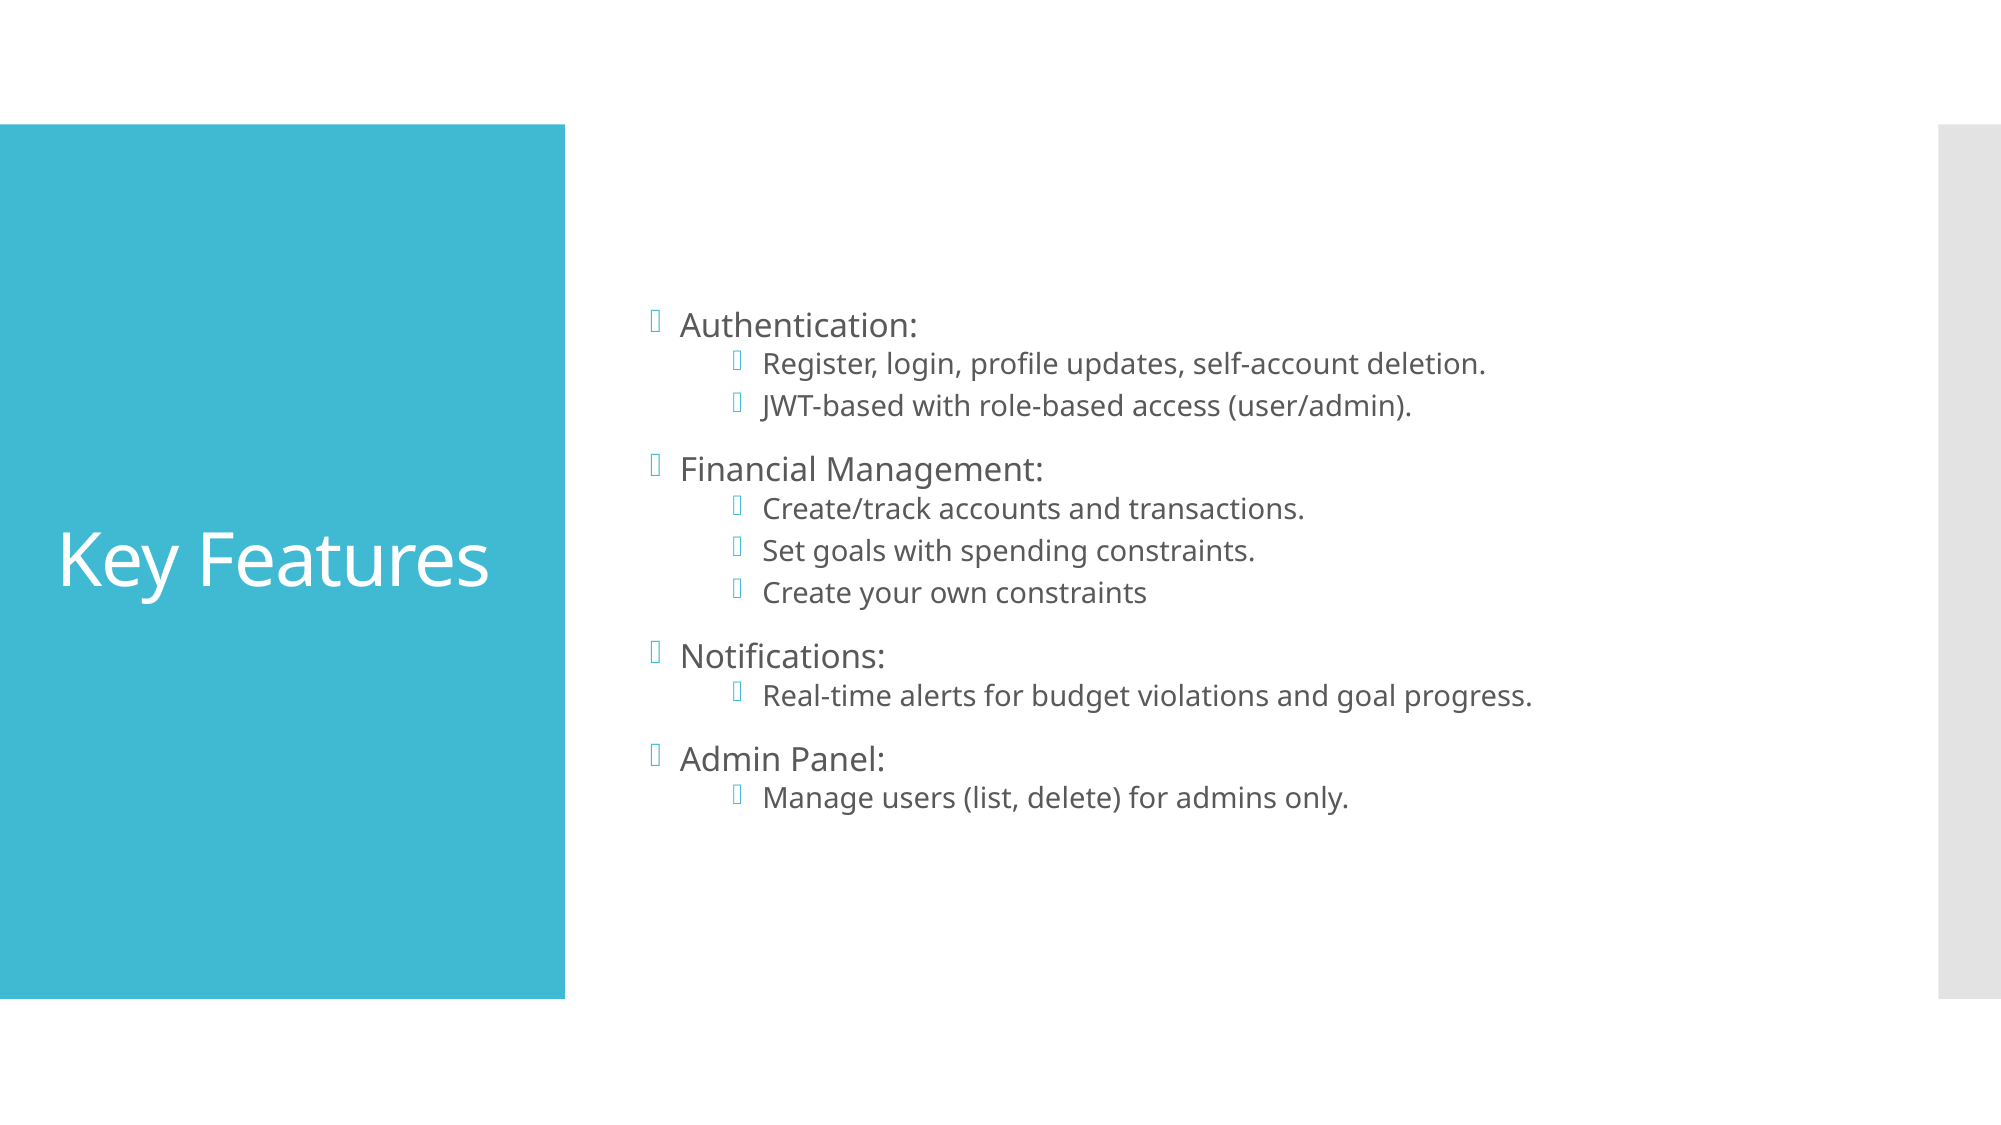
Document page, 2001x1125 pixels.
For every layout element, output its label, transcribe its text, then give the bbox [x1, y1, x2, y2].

list Authentication: Register, login, profile updates, self-account deletion. JWT-based with role-based access (user/admin). Financial Management: Create/track accounts and transactions. Set goals with spending constraints. Create your own constraints Notifications: Real-time alerts for budget violations and goal progress. Admin Panel: Manage users (list, delete) for admins only. [634, 141, 1835, 982]
title Key Features [41, 184, 525, 940]
